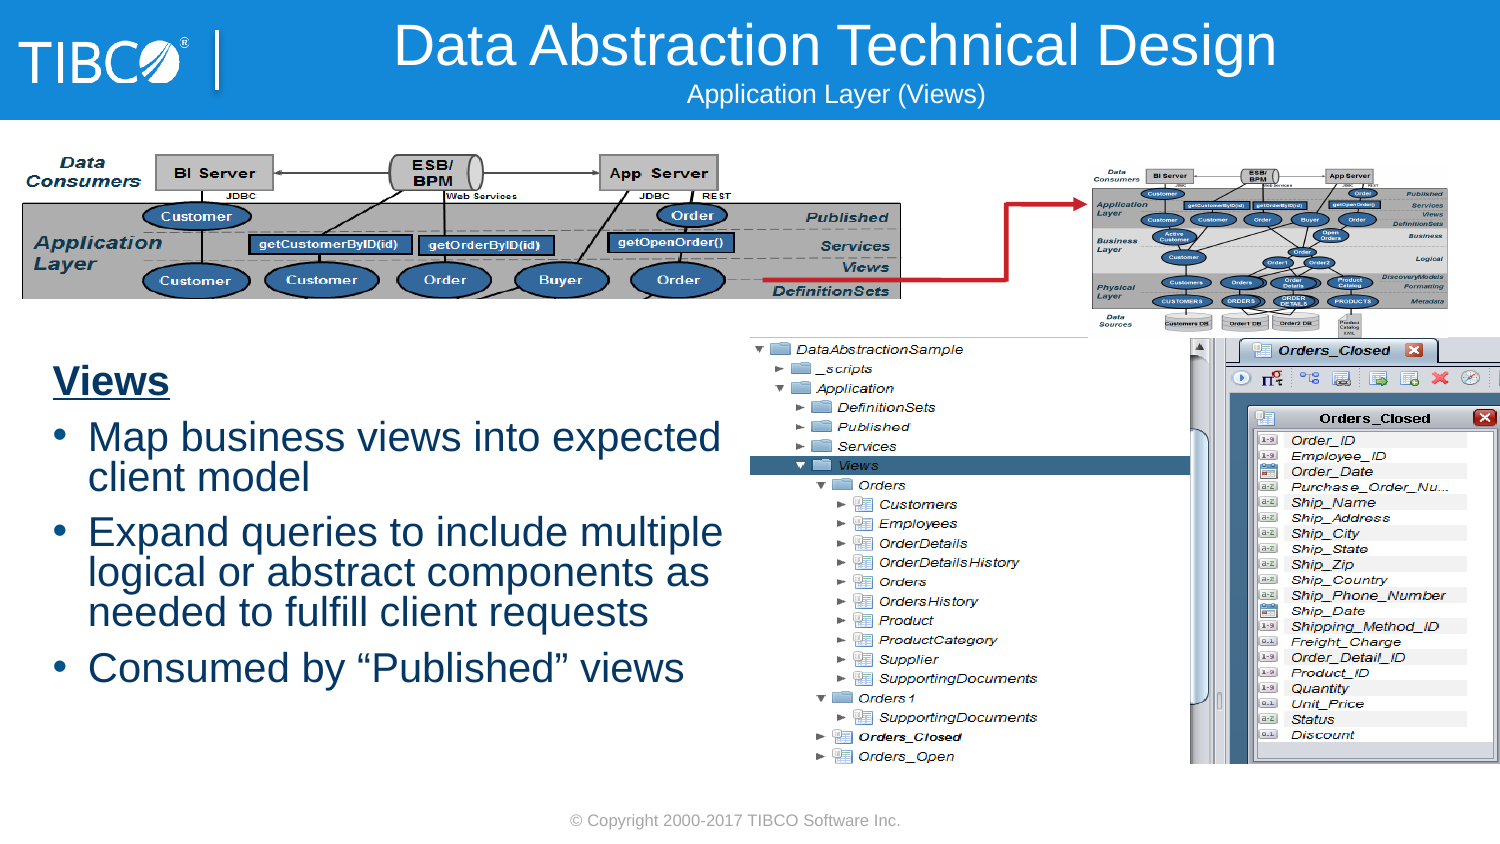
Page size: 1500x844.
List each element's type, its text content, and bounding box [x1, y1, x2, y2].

text_box © Copyright 2000-2017 TIBCO Software Inc. [512, 802, 988, 844]
list Views Map business views into expected client model Expand queries to include multiple logical or abstract components as needed to fulfill client requests Consumed by “Published” views [37, 356, 744, 745]
picture [18, 151, 904, 299]
title Data Abstraction Technical Design Application Layer (Views) [224, 0, 1448, 103]
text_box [762, 202, 1088, 282]
picture [749, 166, 1500, 764]
